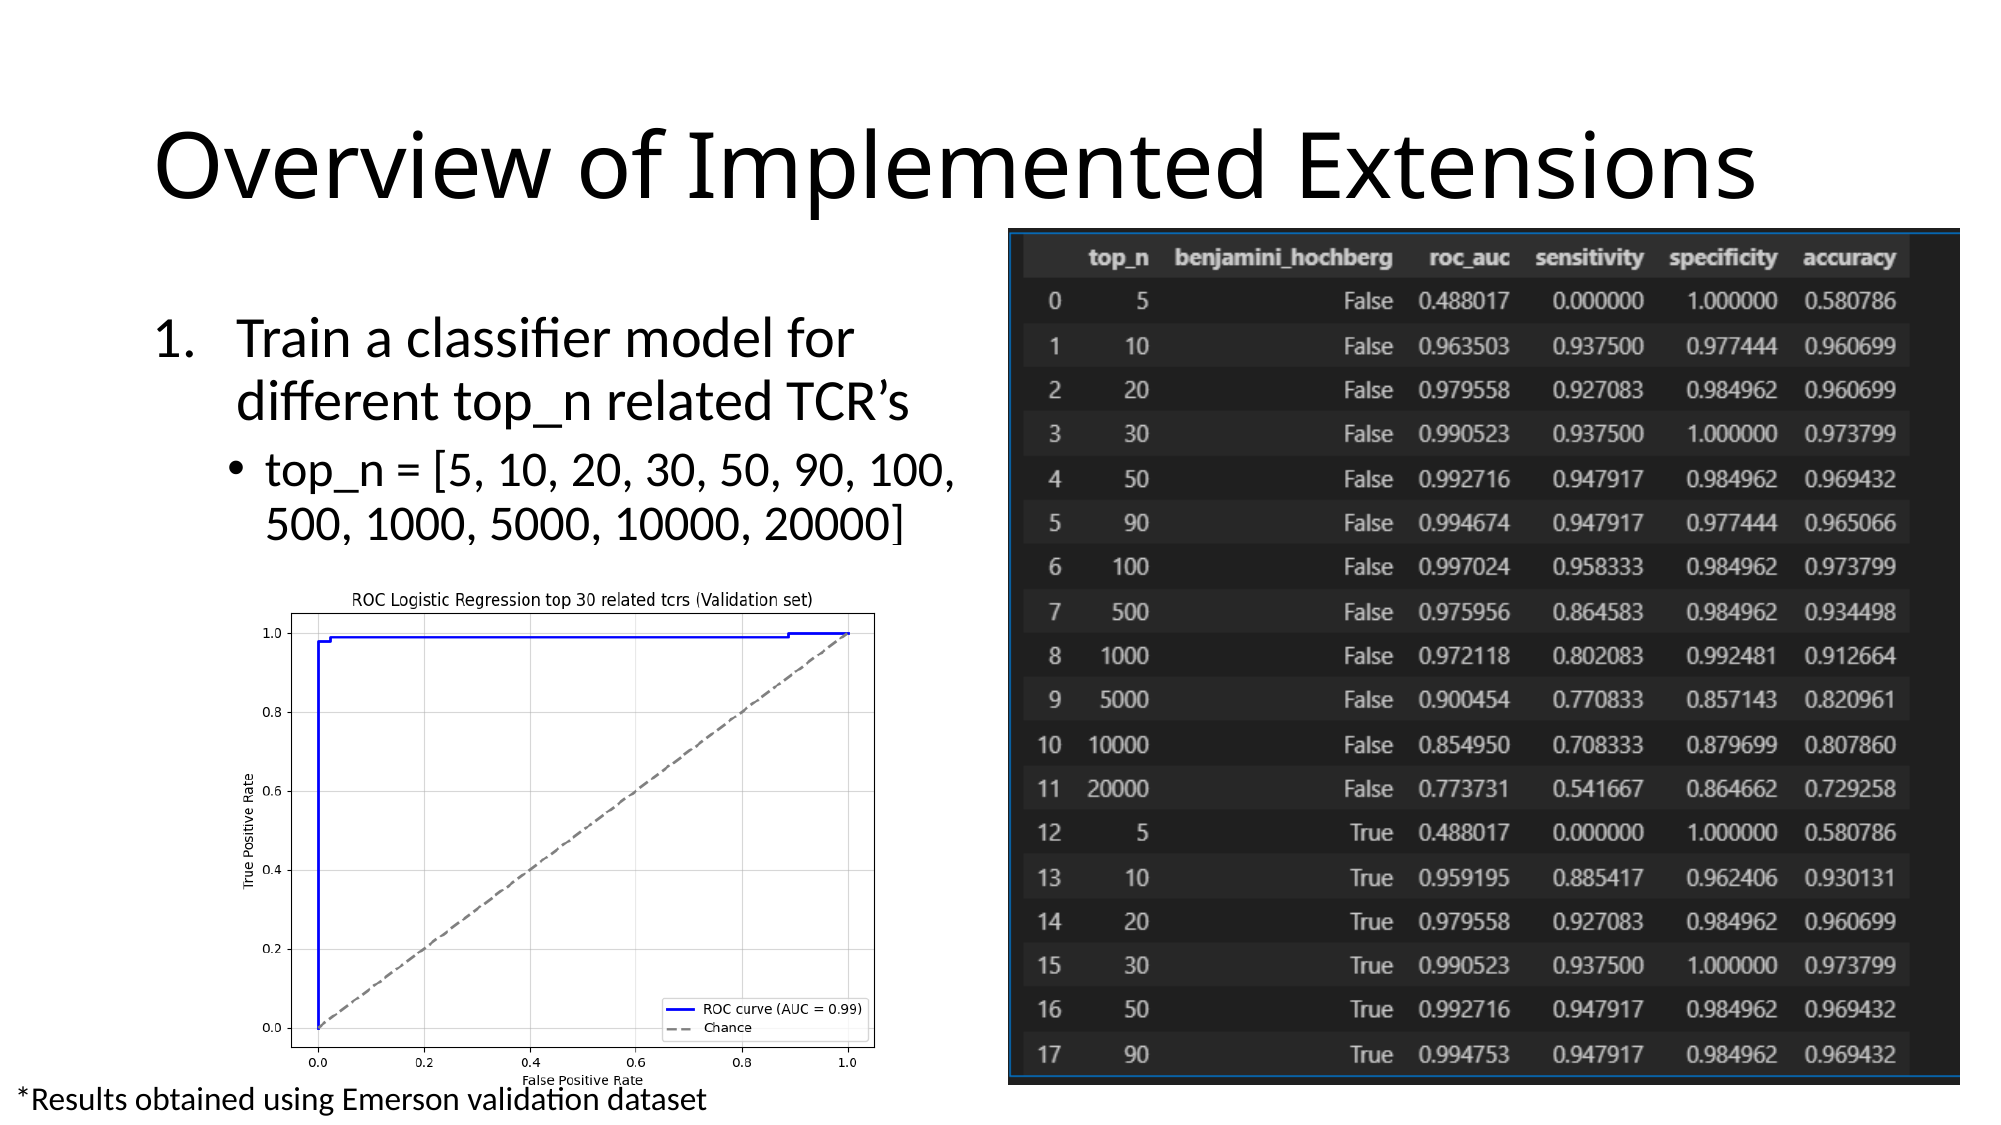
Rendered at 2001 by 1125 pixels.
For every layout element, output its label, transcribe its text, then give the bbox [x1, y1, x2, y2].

picture [1008, 228, 1960, 1085]
list Train a classifier model for different top_n related TCR’s top_n = [5, 10, 20, 30, 50, 90, 100, 500, 1000, 5000, 10000, 20000] [137, 299, 1008, 1014]
text_box *Results obtained using Emerson validation dataset [0, 1069, 749, 1125]
title Overview of Implemented Extensions [137, 59, 1863, 278]
picture [196, 545, 949, 1109]
